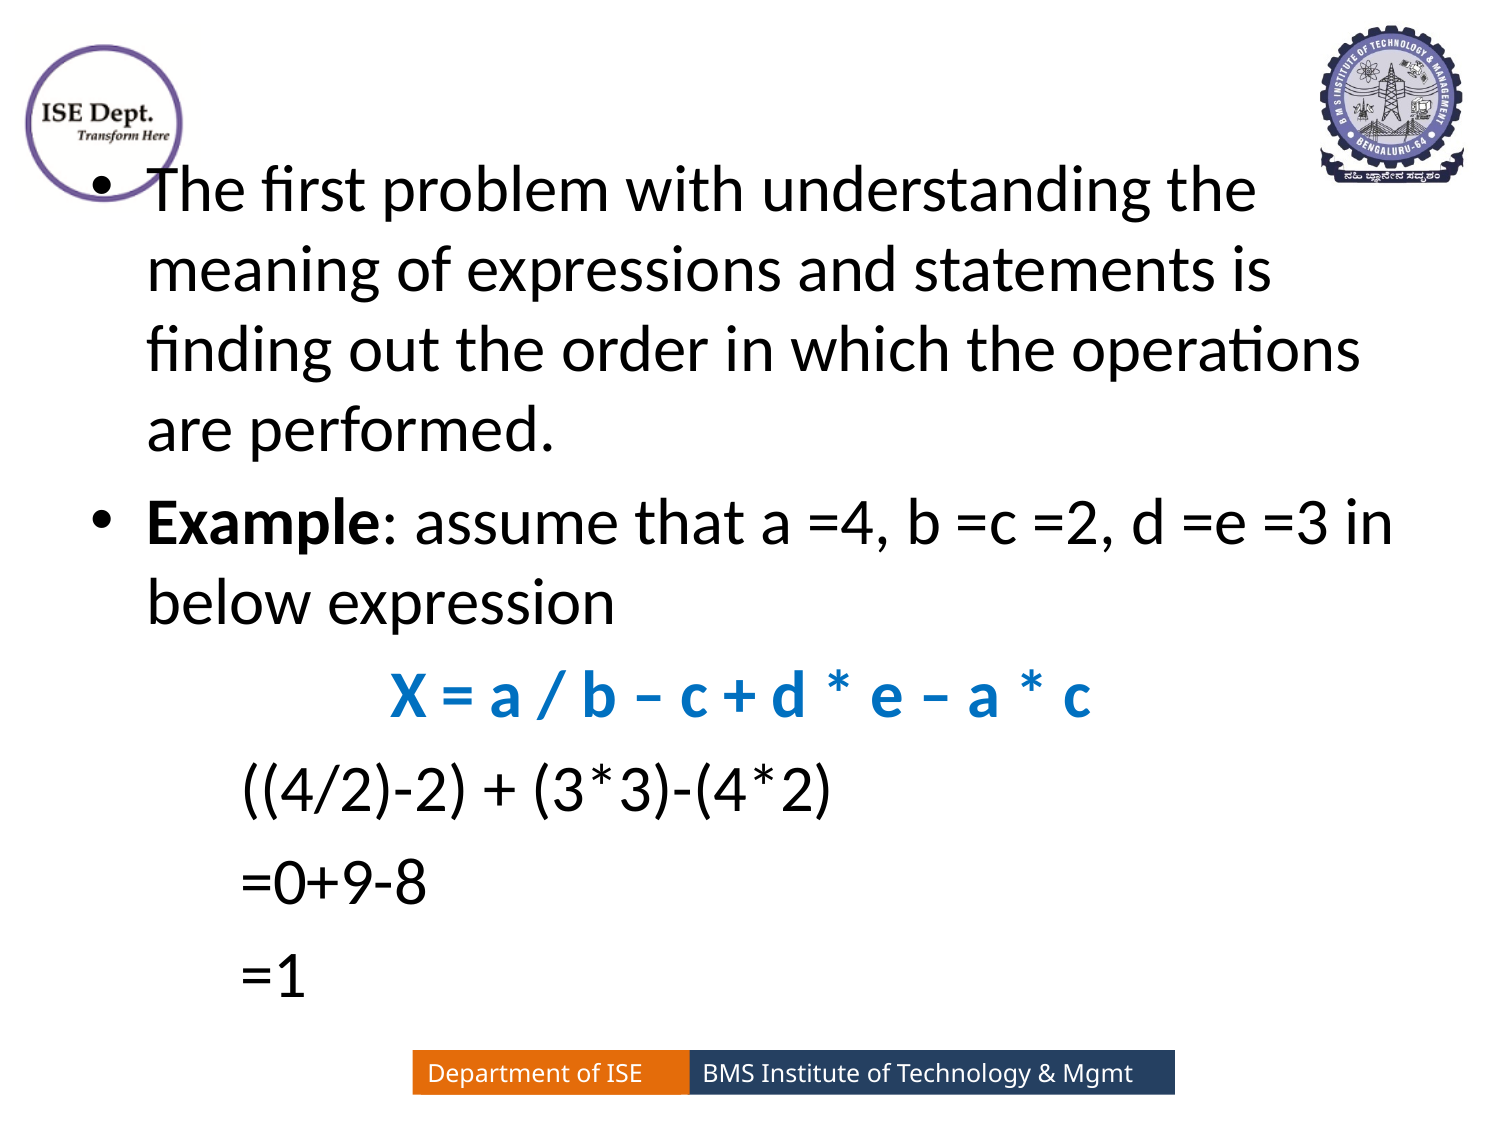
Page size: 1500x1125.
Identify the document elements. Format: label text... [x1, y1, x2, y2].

list The first problem with understanding the meaning of expressions and statements is finding out the order in which the operations are performed. Example: assume that a =4, b =c =2, d =e =3 in below expression X = a / b – c + d * e – a * c ((4/2)-2) + (3*3)-(4*2) =0+9-8 =1 [75, 137, 1425, 1059]
picture [1287, 0, 1500, 213]
picture [15, 24, 201, 213]
